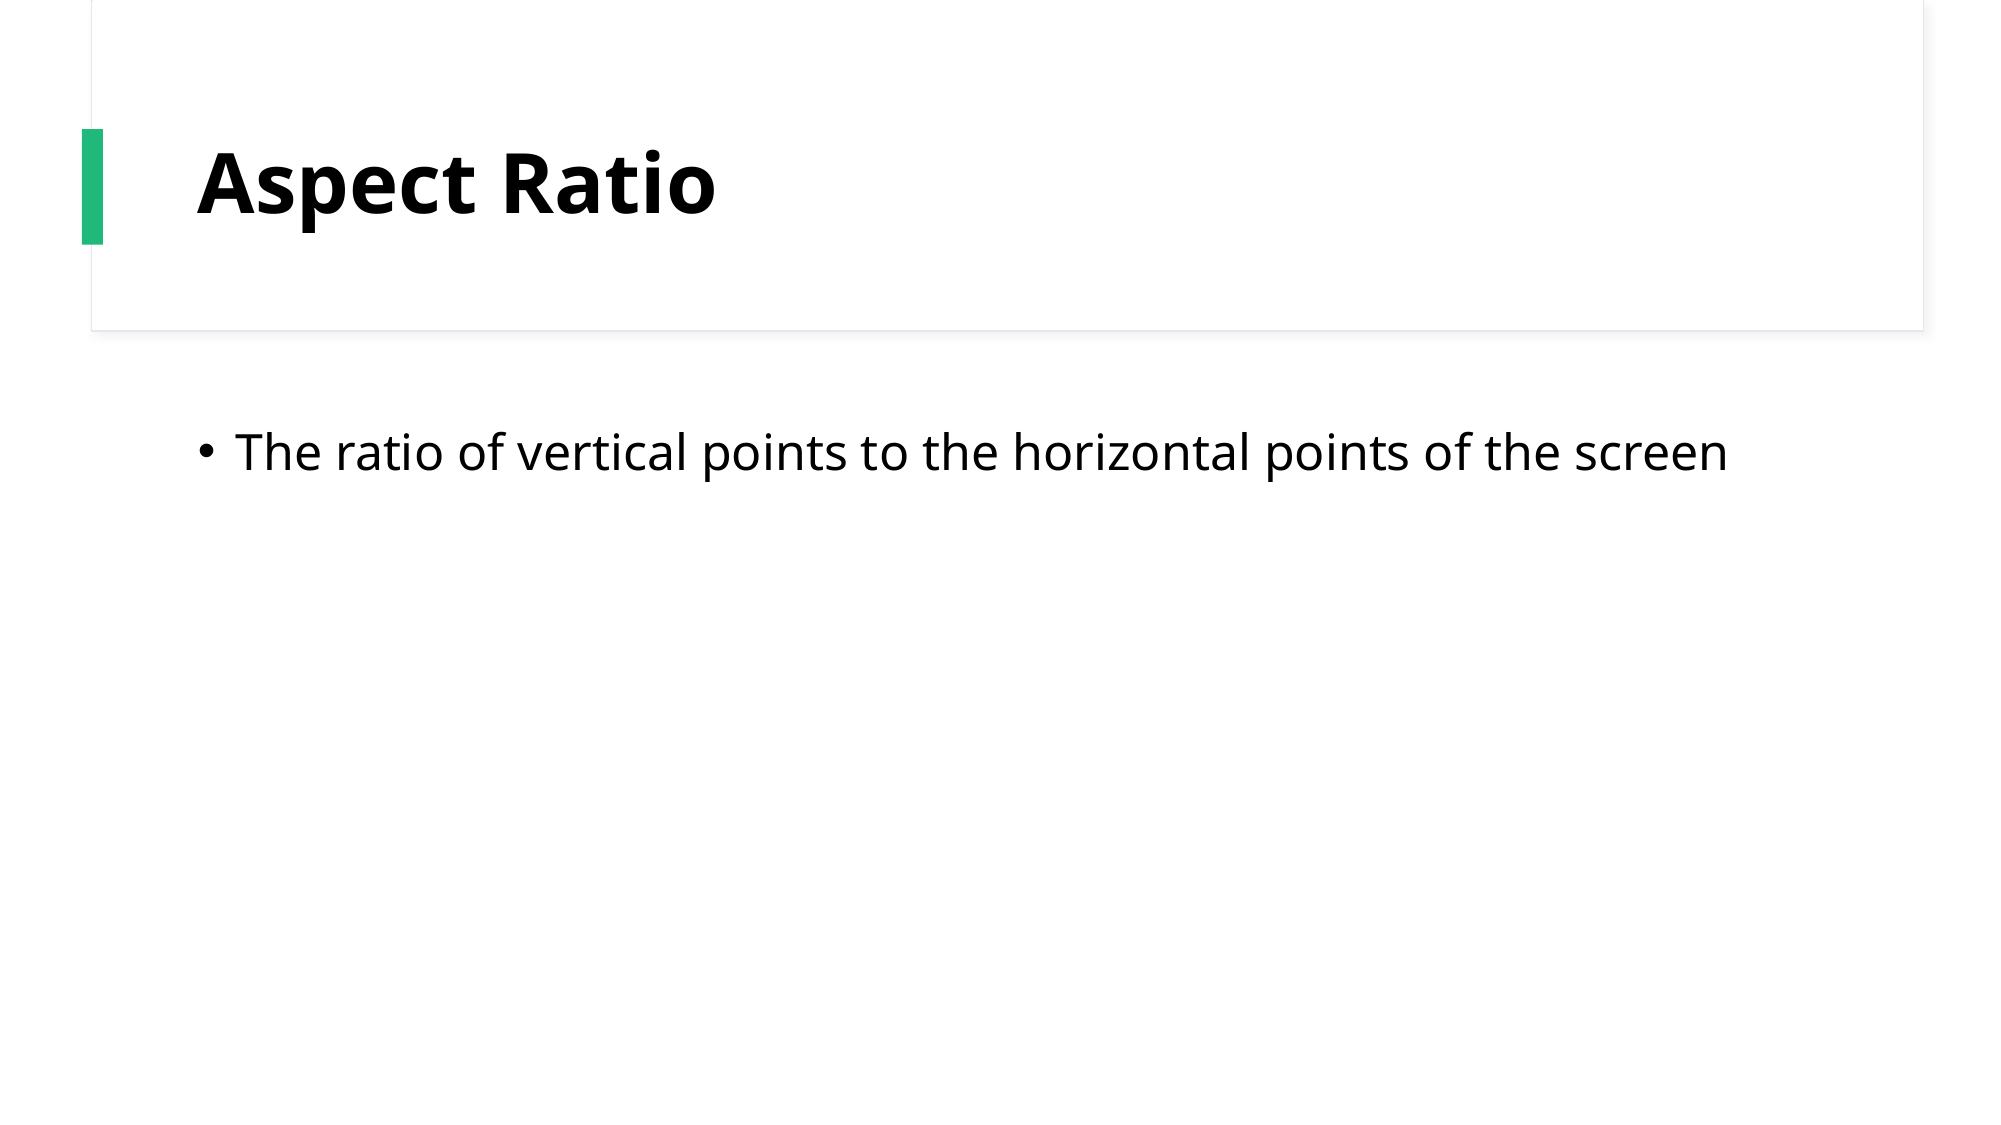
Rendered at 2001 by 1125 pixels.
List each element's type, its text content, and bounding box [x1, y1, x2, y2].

list The ratio of vertical points to the horizontal points of the screen [183, 406, 1851, 1013]
title Aspect Ratio [183, 90, 1851, 284]
